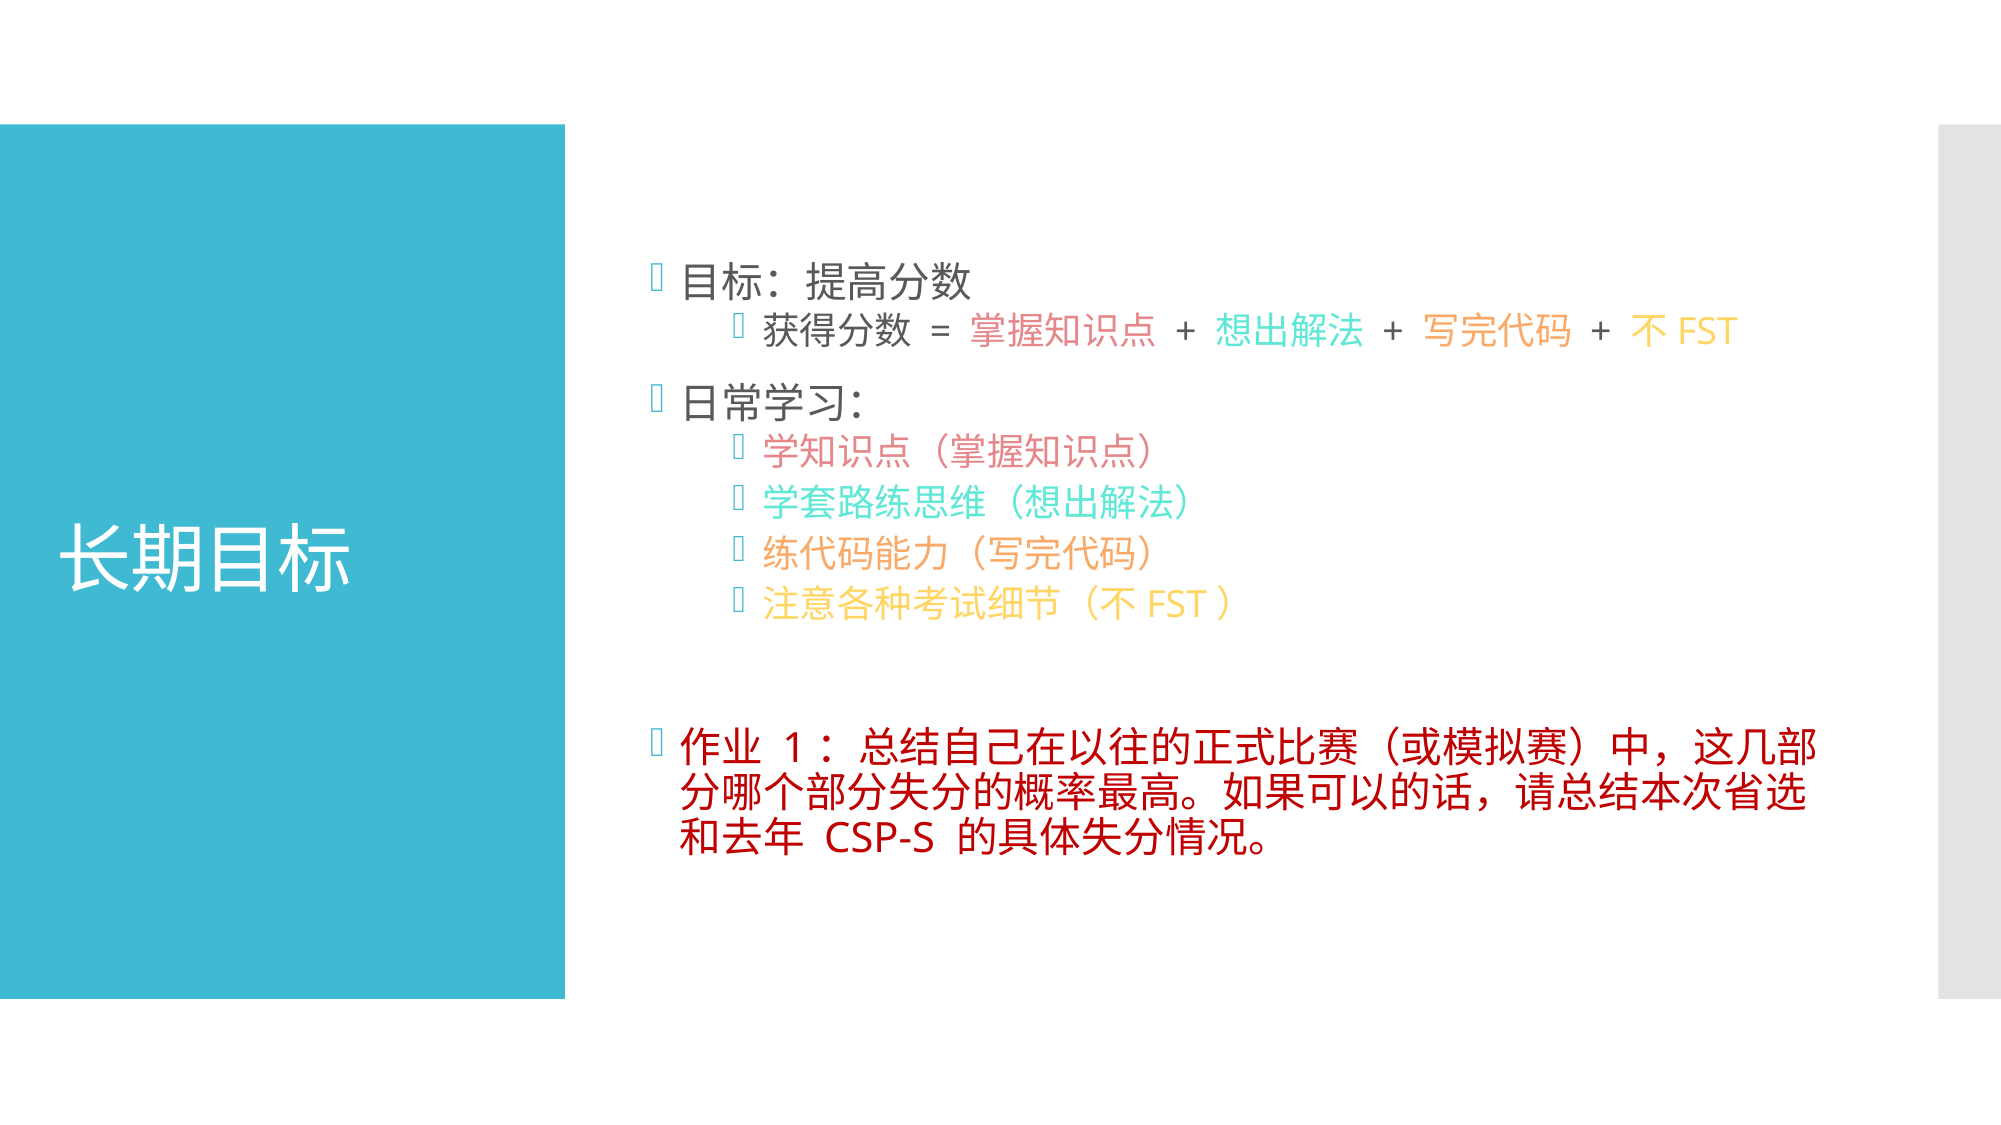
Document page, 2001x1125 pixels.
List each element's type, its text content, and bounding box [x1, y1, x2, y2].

title 长期目标 [41, 184, 525, 940]
list 目标：提高分数 获得分数 = 掌握知识点 + 想出解法 + 写完代码 + 不FST 日常学习： 学知识点（掌握知识点） 学套路练思维（想出解法） 练代码能力（写完代码） 注意各种考试细节（不FST） 作业 1：总结自己在以往的正式比赛（或模拟赛）中，这几部分哪个部分失分的概率最高。如果可以的话，请总结本次省选和去年 CSP-S 的具体失分情况。 [634, 141, 1835, 982]
